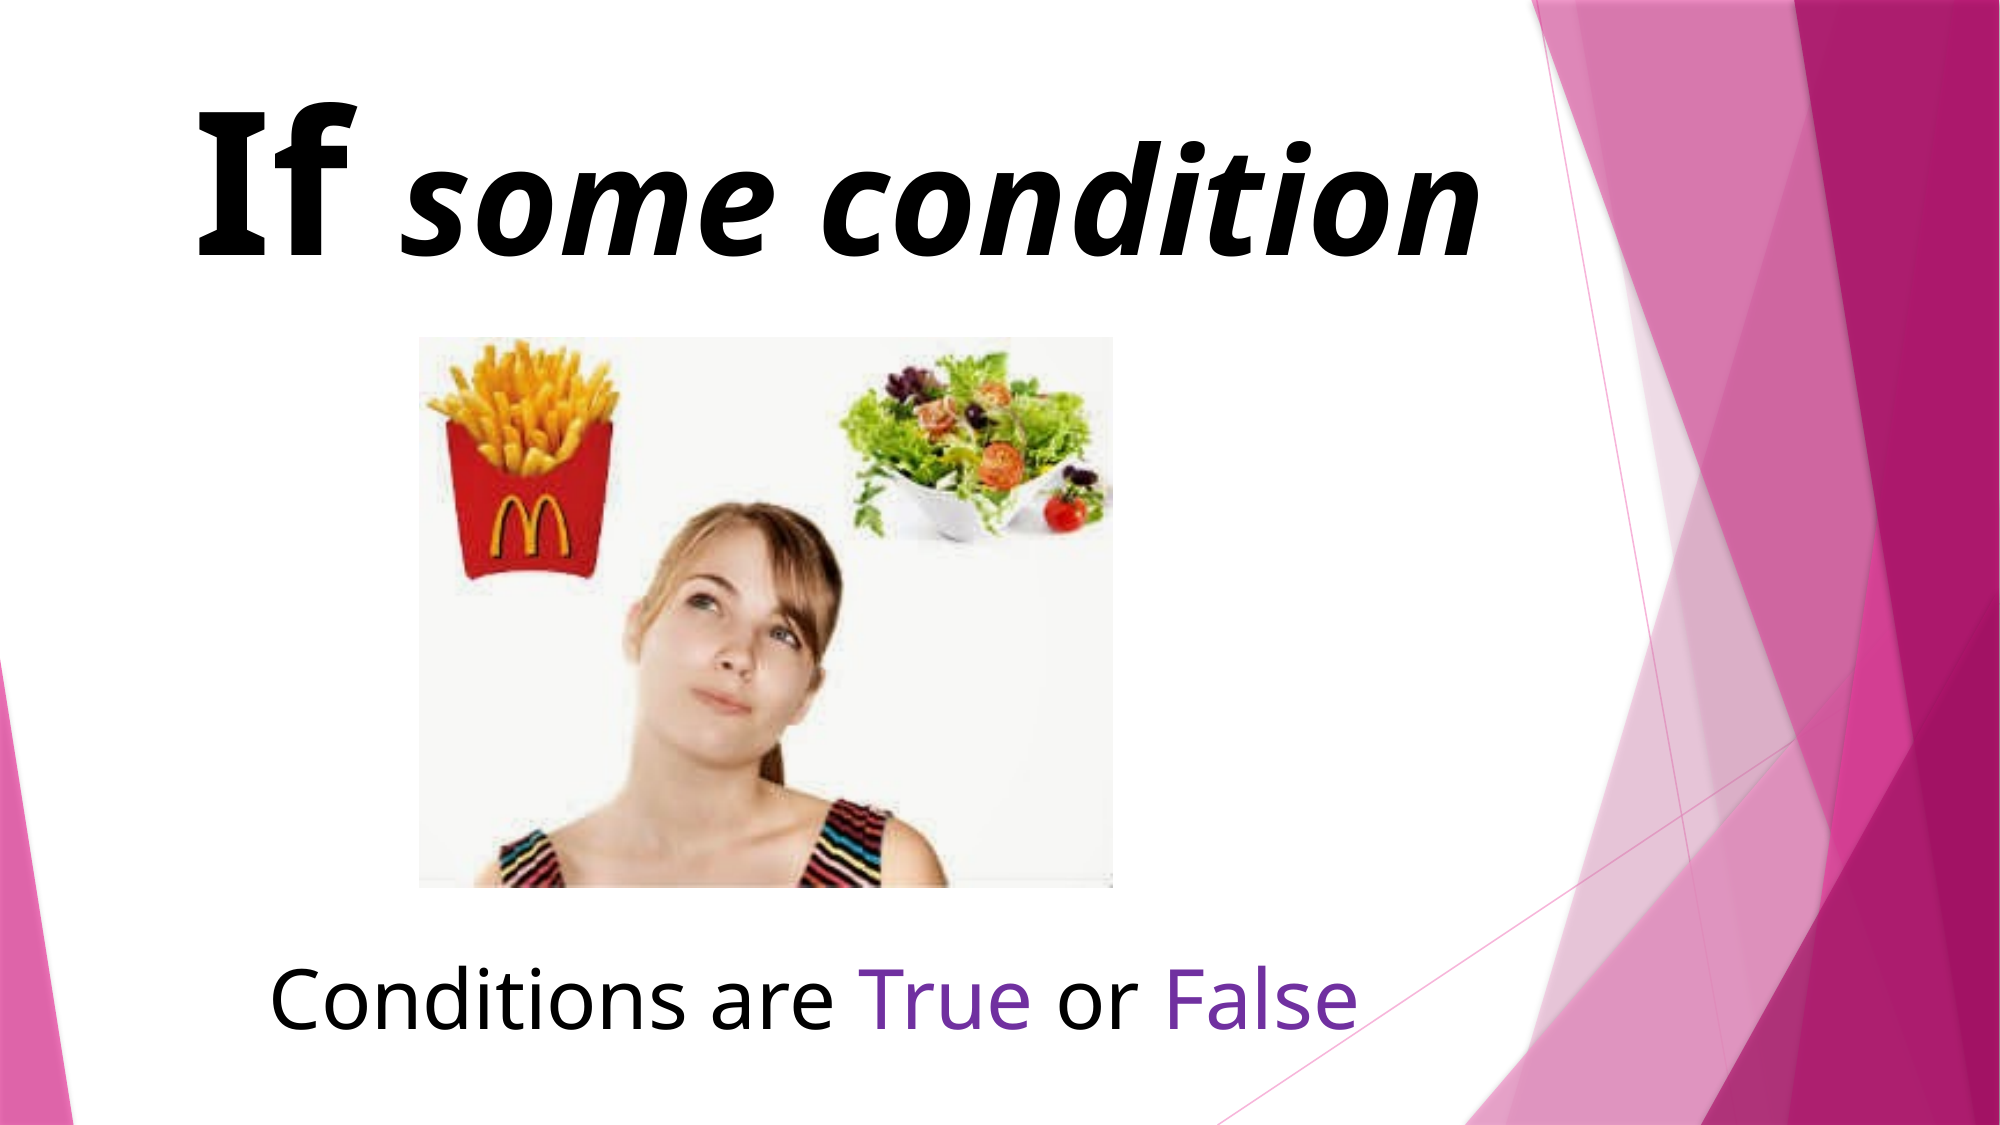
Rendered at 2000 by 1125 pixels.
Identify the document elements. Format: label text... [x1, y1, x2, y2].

text_box Conditions are True or False [253, 950, 1376, 1055]
picture [418, 336, 1114, 888]
text_box If some condition [178, 75, 1502, 306]
